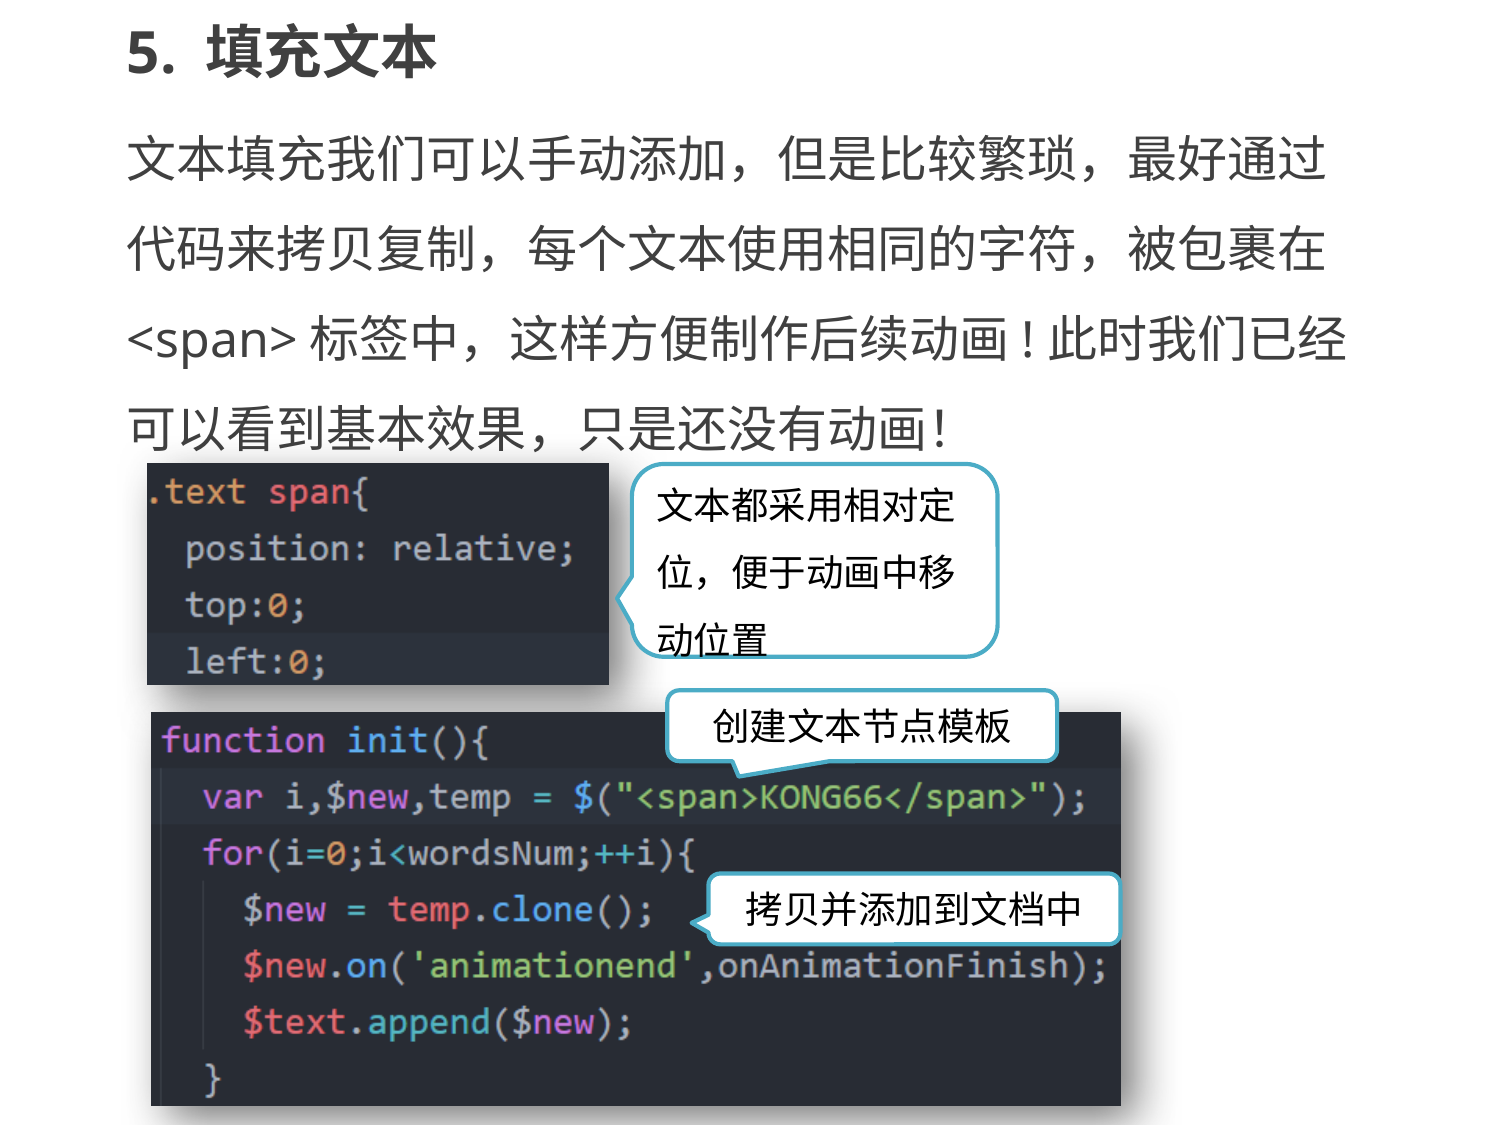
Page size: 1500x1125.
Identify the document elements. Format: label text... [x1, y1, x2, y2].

picture [151, 711, 1121, 1107]
text_box 5. 填充文本 [112, 7, 1388, 93]
text_box 创建文本节点模板 [665, 688, 1060, 710]
picture [147, 463, 609, 685]
text_box 文本填充我们可以手动添加，但是比较繁琐，最好通过代码来拷贝复制，每个文本使用相同的字符，被包裹在<span>标签中，这样方便制作后续动画!此时我们已经可以看到基本效果，只是还没有动画！ [112, 93, 1388, 465]
text_box 文本都采用相对定位，便于动画中移动位置 [615, 461, 1000, 659]
